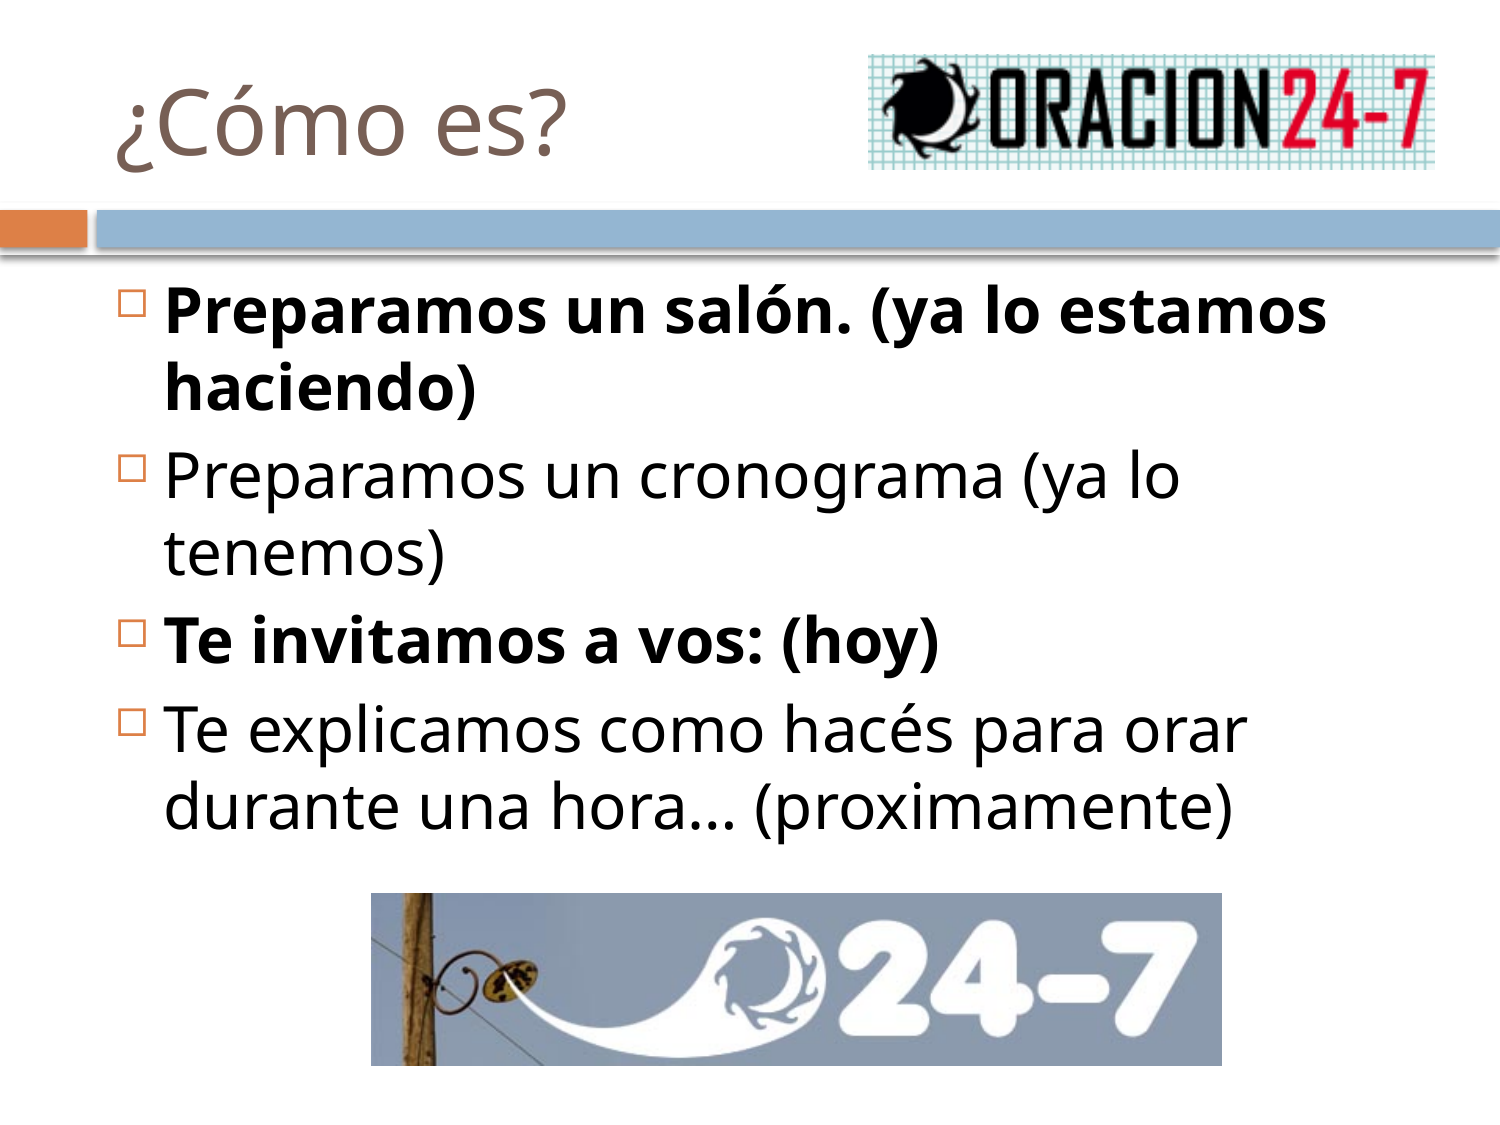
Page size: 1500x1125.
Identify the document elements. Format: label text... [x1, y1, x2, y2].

picture [867, 54, 1436, 170]
picture [371, 892, 1223, 1066]
title ¿Cómo es? [100, 37, 1438, 200]
list Preparamos un salón. (ya lo estamos haciendo) Preparamos un cronograma (ya lo tenemos) Te invitamos a vos: (hoy) Te explicamos como hacés para orar durante una hora… (proximamente) [100, 262, 1438, 1000]
